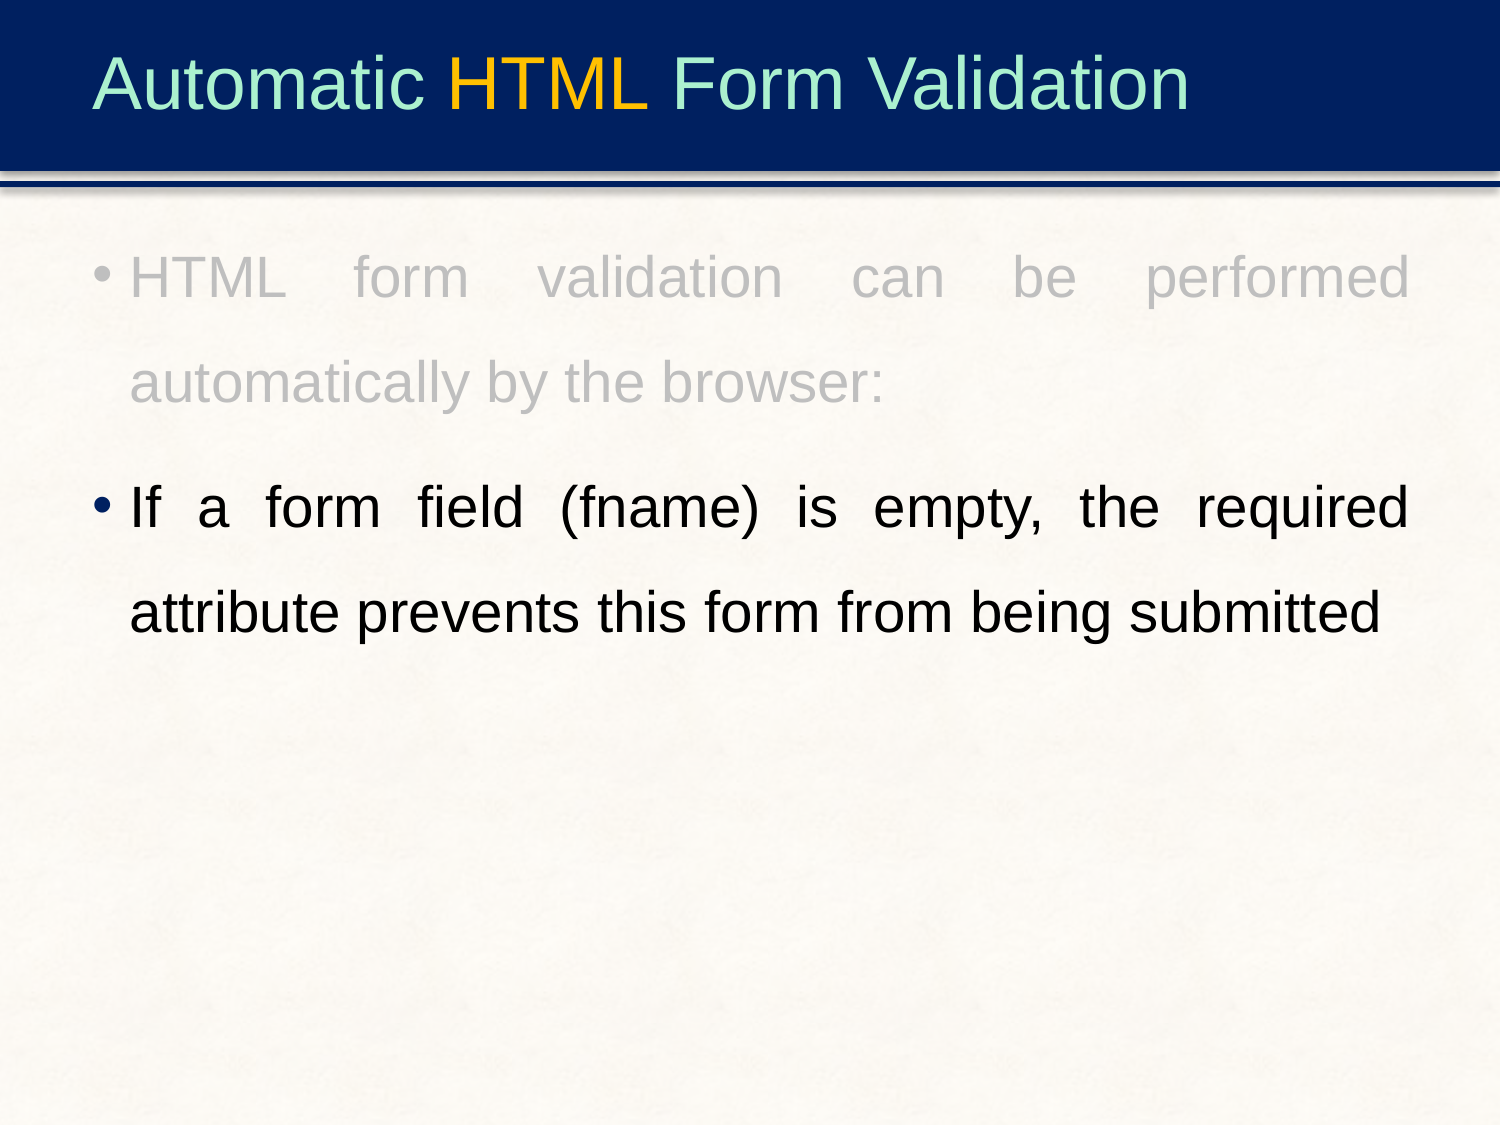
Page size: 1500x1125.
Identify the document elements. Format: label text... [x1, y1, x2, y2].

title Automatic HTML Form Validation [77, 0, 1500, 171]
list HTML form validation can be performed automatically by the browser: If a form field (fname) is empty, the required attribute prevents this form from being submitted [77, 196, 1428, 1114]
